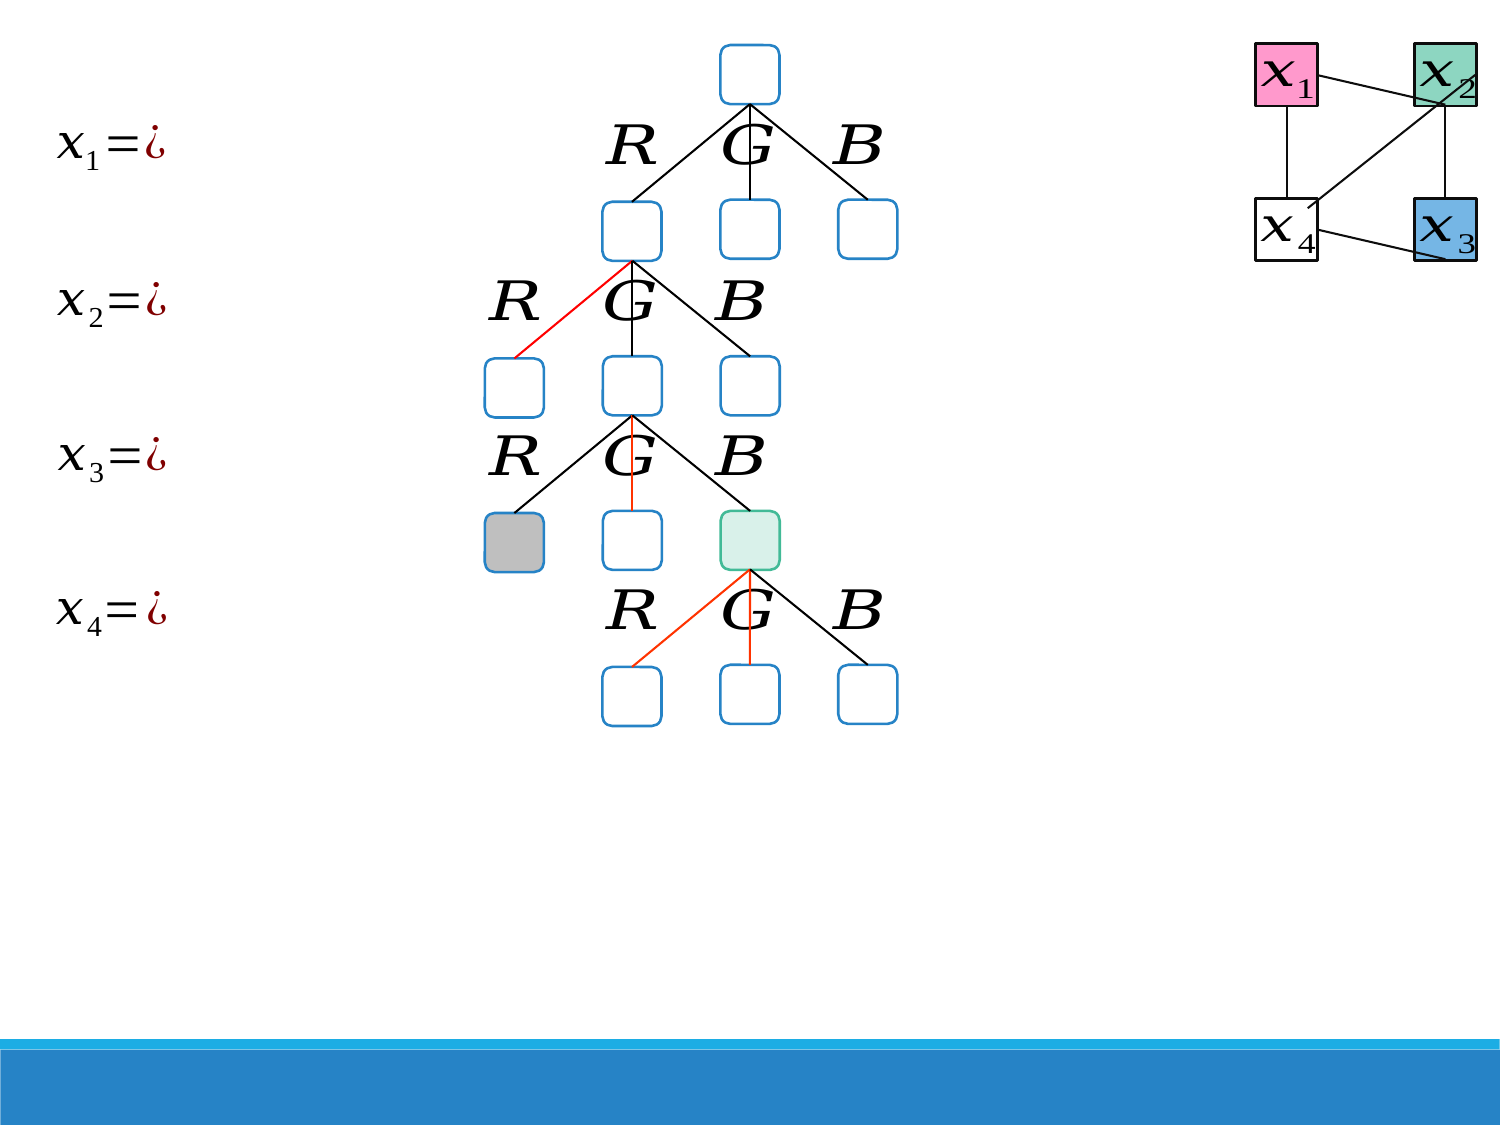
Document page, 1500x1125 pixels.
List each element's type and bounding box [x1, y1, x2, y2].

text_box [601, 665, 663, 728]
text_box [719, 509, 782, 565]
text_box [836, 663, 899, 726]
text_box [631, 103, 747, 203]
text_box [719, 675, 781, 726]
text_box [483, 511, 546, 574]
text_box [631, 568, 747, 668]
text_box [513, 414, 629, 514]
text_box [601, 200, 663, 257]
text_box [1307, 95, 1425, 209]
text_box [719, 209, 781, 261]
text_box [513, 260, 629, 359]
text_box [749, 103, 869, 201]
text_box [631, 414, 751, 512]
text_box [749, 568, 869, 666]
text_box [719, 354, 782, 417]
text_box [483, 357, 546, 419]
text_box [631, 260, 751, 357]
text_box [601, 364, 664, 411]
text_box [836, 198, 899, 261]
text_box [601, 519, 664, 572]
text_box [719, 43, 781, 100]
